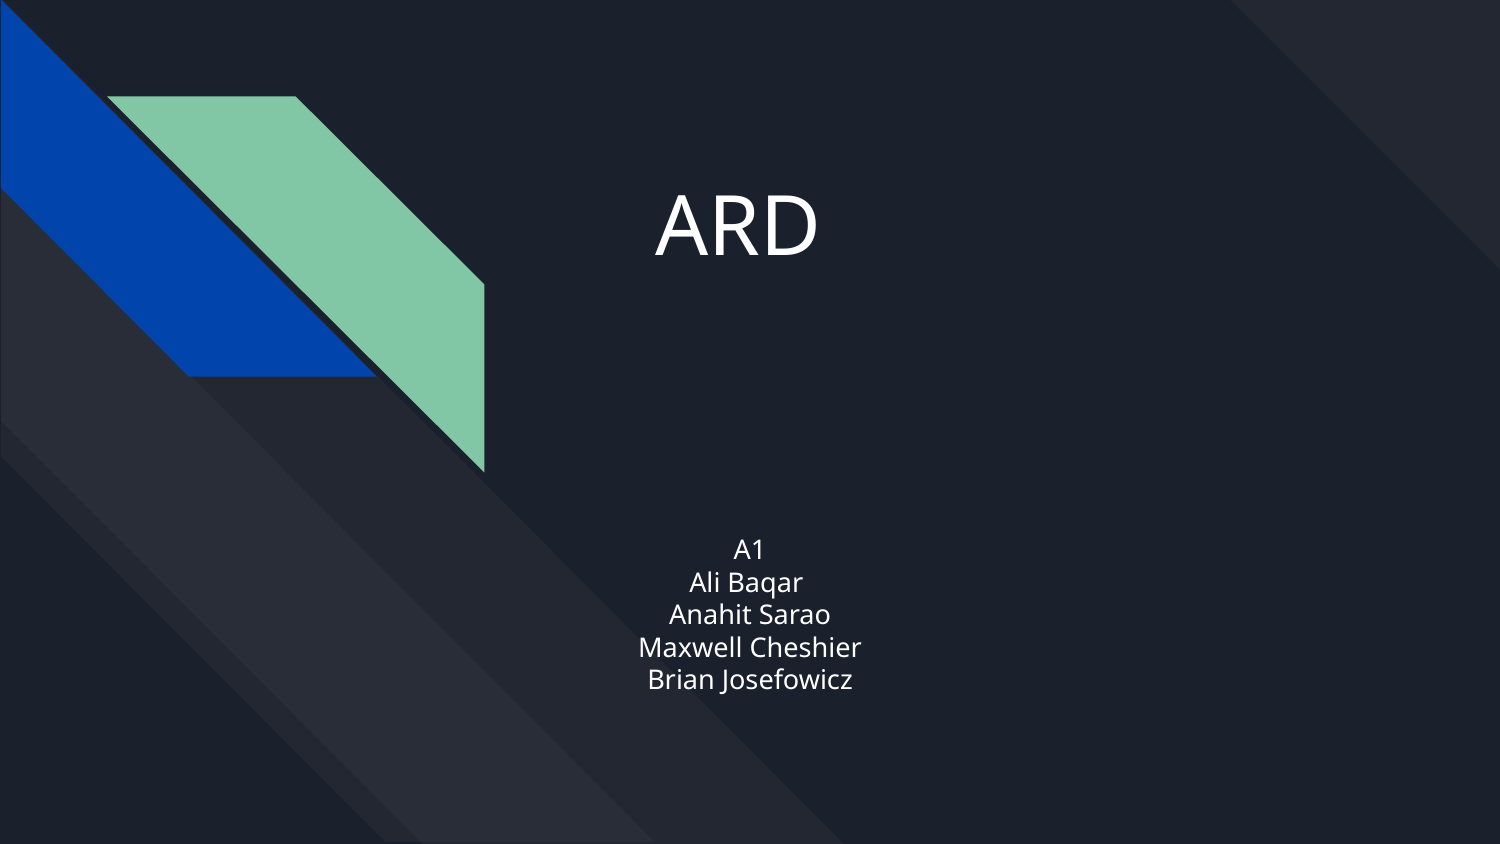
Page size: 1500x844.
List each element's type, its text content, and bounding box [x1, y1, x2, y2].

subtitle A1 Ali Baqar Anahit Sarao Maxwell Cheshier Brian Josefowicz [571, 524, 929, 704]
title ARD [640, 152, 858, 291]
